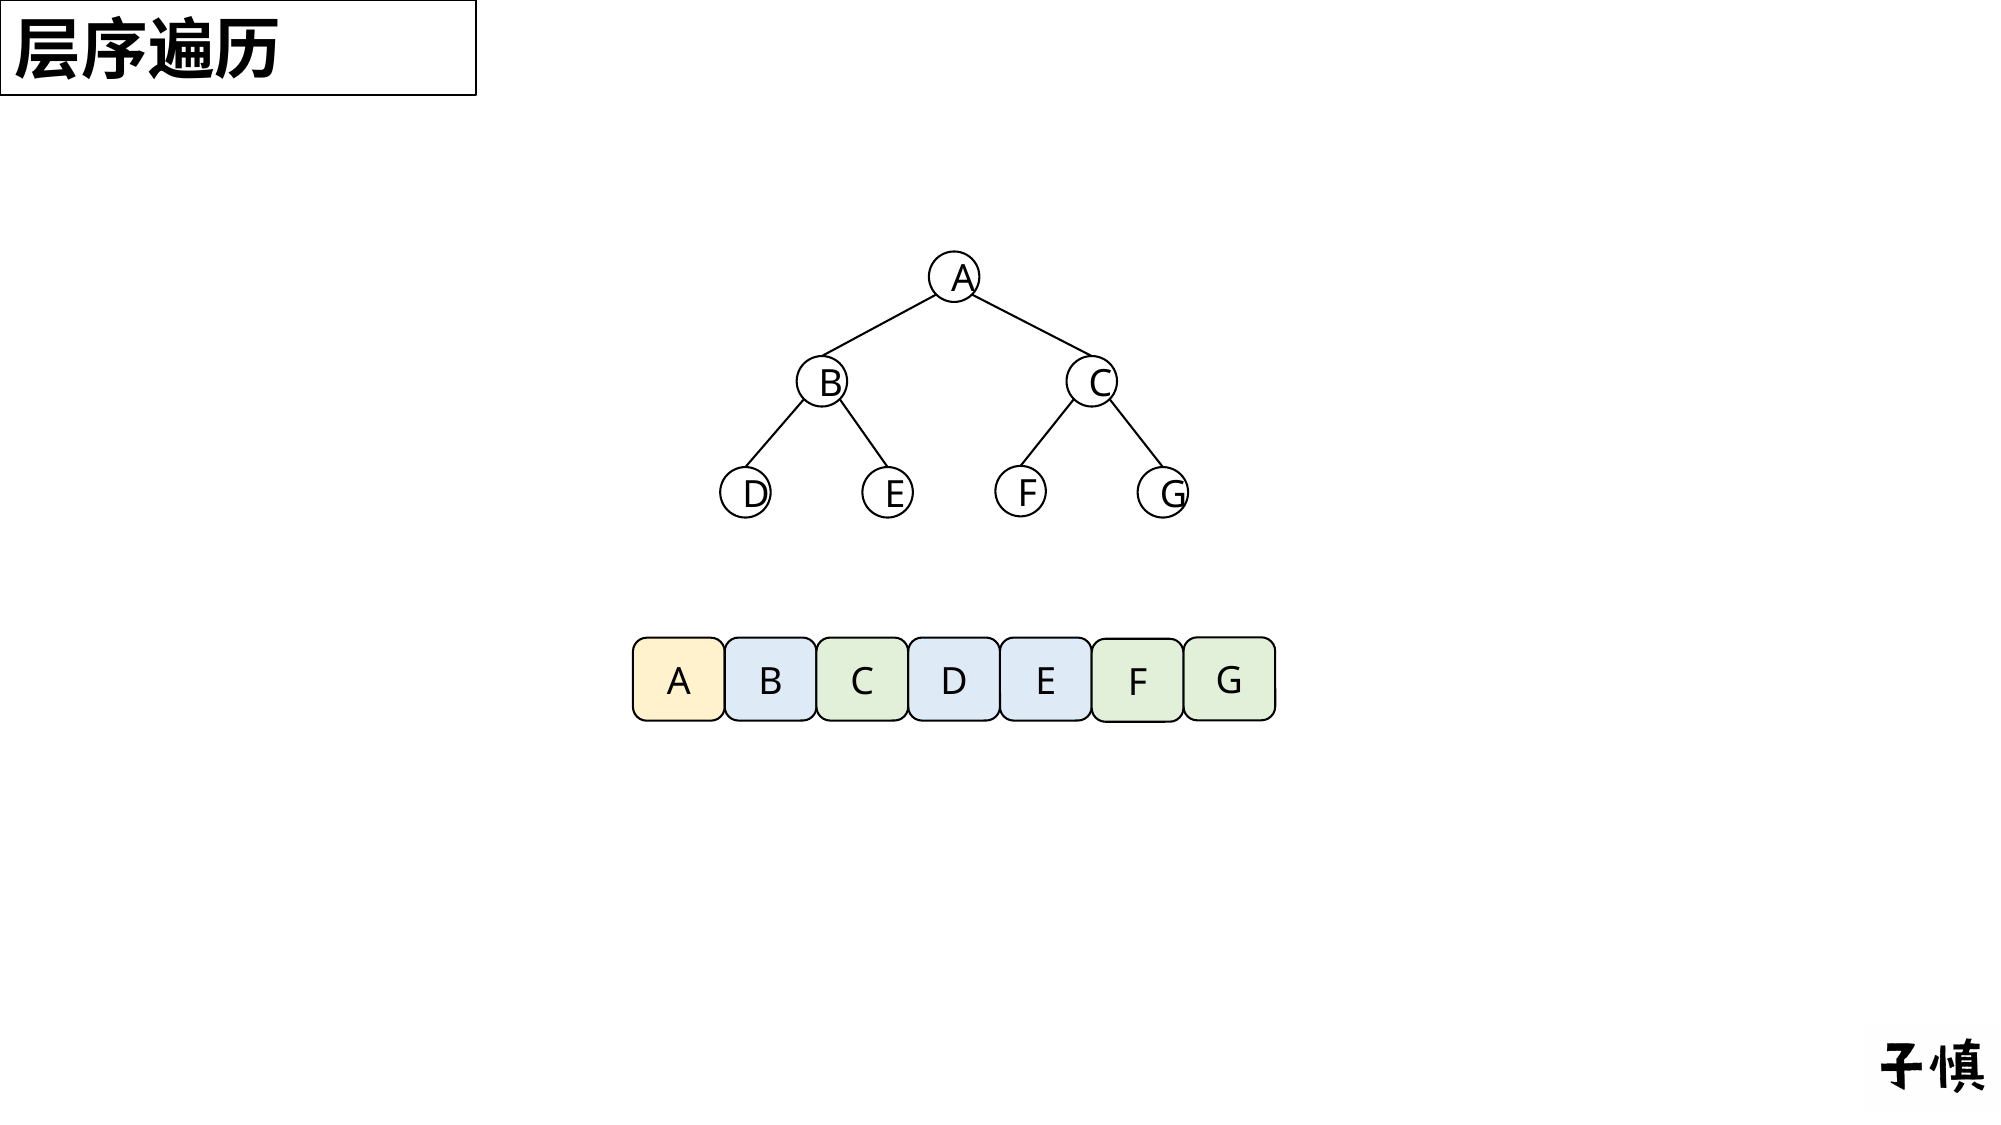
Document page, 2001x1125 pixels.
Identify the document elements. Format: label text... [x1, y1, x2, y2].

text_box E [1000, 636, 1092, 722]
picture [1863, 1019, 2000, 1112]
text_box B [723, 636, 816, 722]
text_box F [994, 464, 1047, 518]
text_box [839, 399, 888, 468]
text_box A [631, 636, 725, 722]
text_box A [927, 250, 981, 303]
text_box C [1065, 355, 1119, 408]
text_box F [1090, 637, 1185, 723]
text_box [745, 399, 805, 468]
text_box G [1136, 466, 1190, 519]
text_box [971, 294, 1092, 356]
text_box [1109, 399, 1163, 468]
text_box G [1183, 636, 1277, 722]
text_box D [908, 636, 1002, 722]
text_box E [861, 466, 914, 519]
text_box B [795, 355, 849, 408]
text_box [821, 294, 937, 356]
text_box 层序遍历 [0, 0, 476, 95]
text_box D [719, 466, 772, 519]
text_box C [815, 636, 910, 722]
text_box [1020, 399, 1074, 466]
